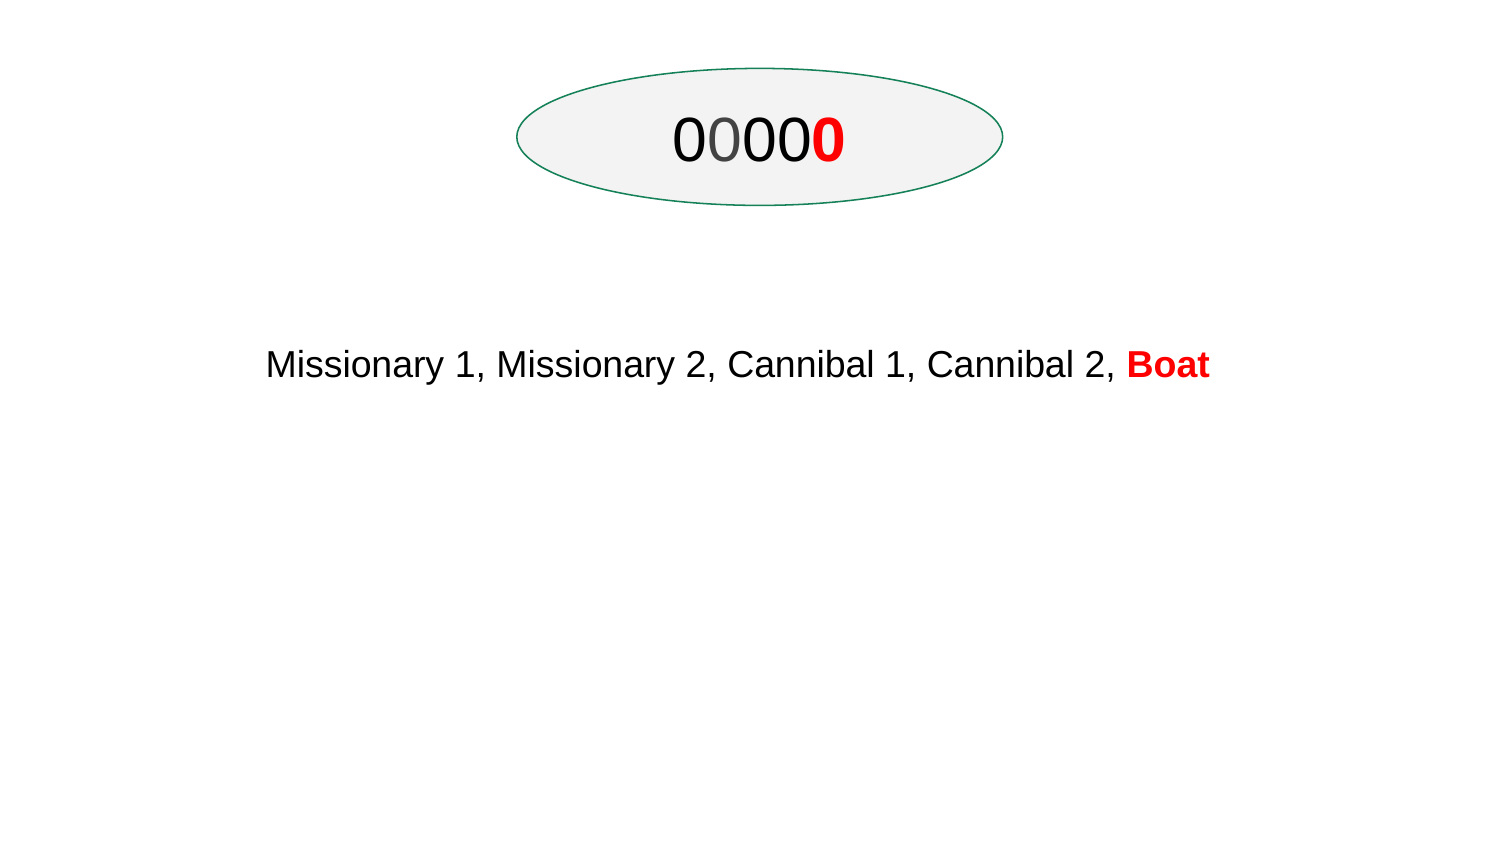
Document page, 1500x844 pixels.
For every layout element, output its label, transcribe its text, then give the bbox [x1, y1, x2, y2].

text_box 00000 [516, 68, 1003, 206]
text_box Missionary 1, Missionary 2, Cannibal 1, Cannibal 2, Boat [250, 324, 1269, 427]
